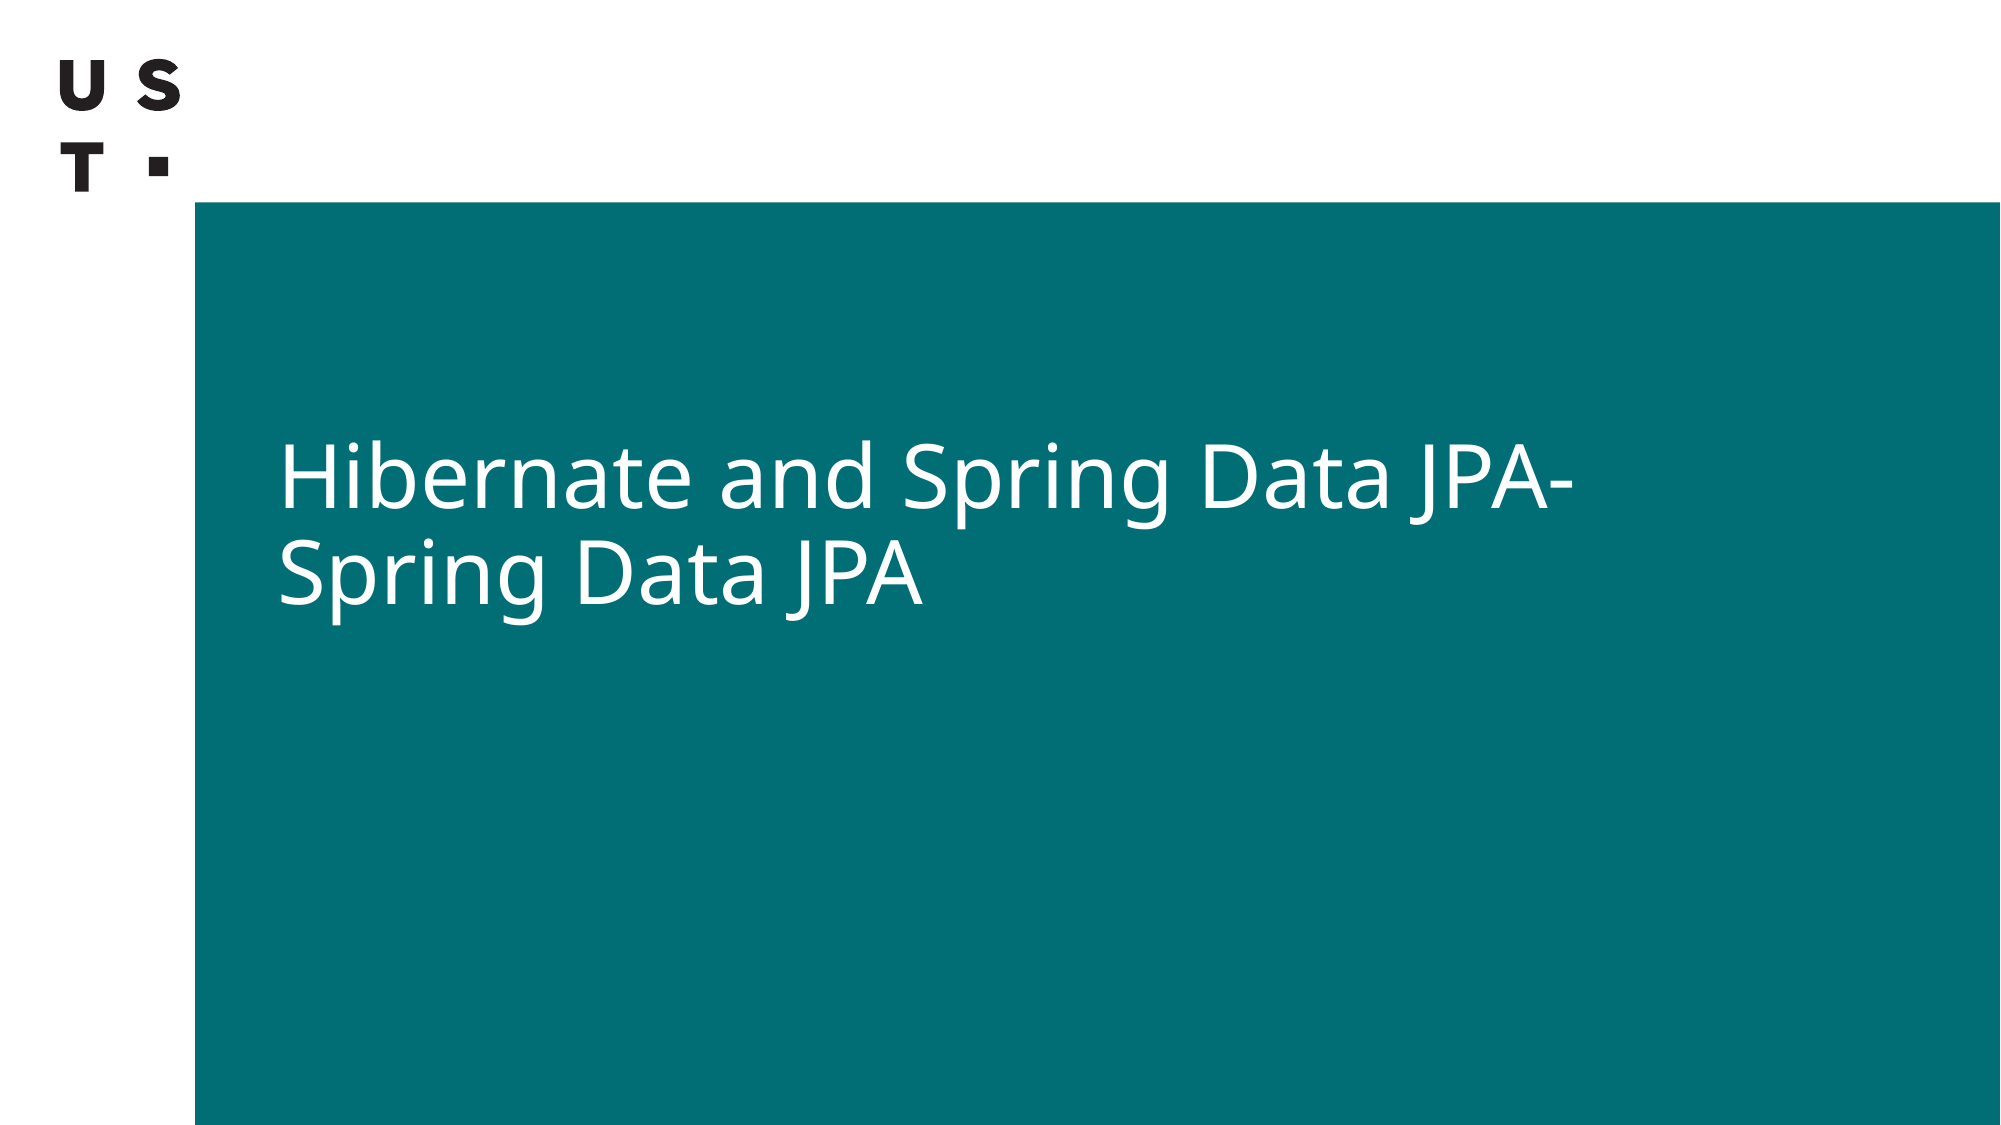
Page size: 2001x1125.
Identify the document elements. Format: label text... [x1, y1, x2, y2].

title Hibernate and Spring Data JPA- Spring Data JPA [262, 421, 1688, 632]
